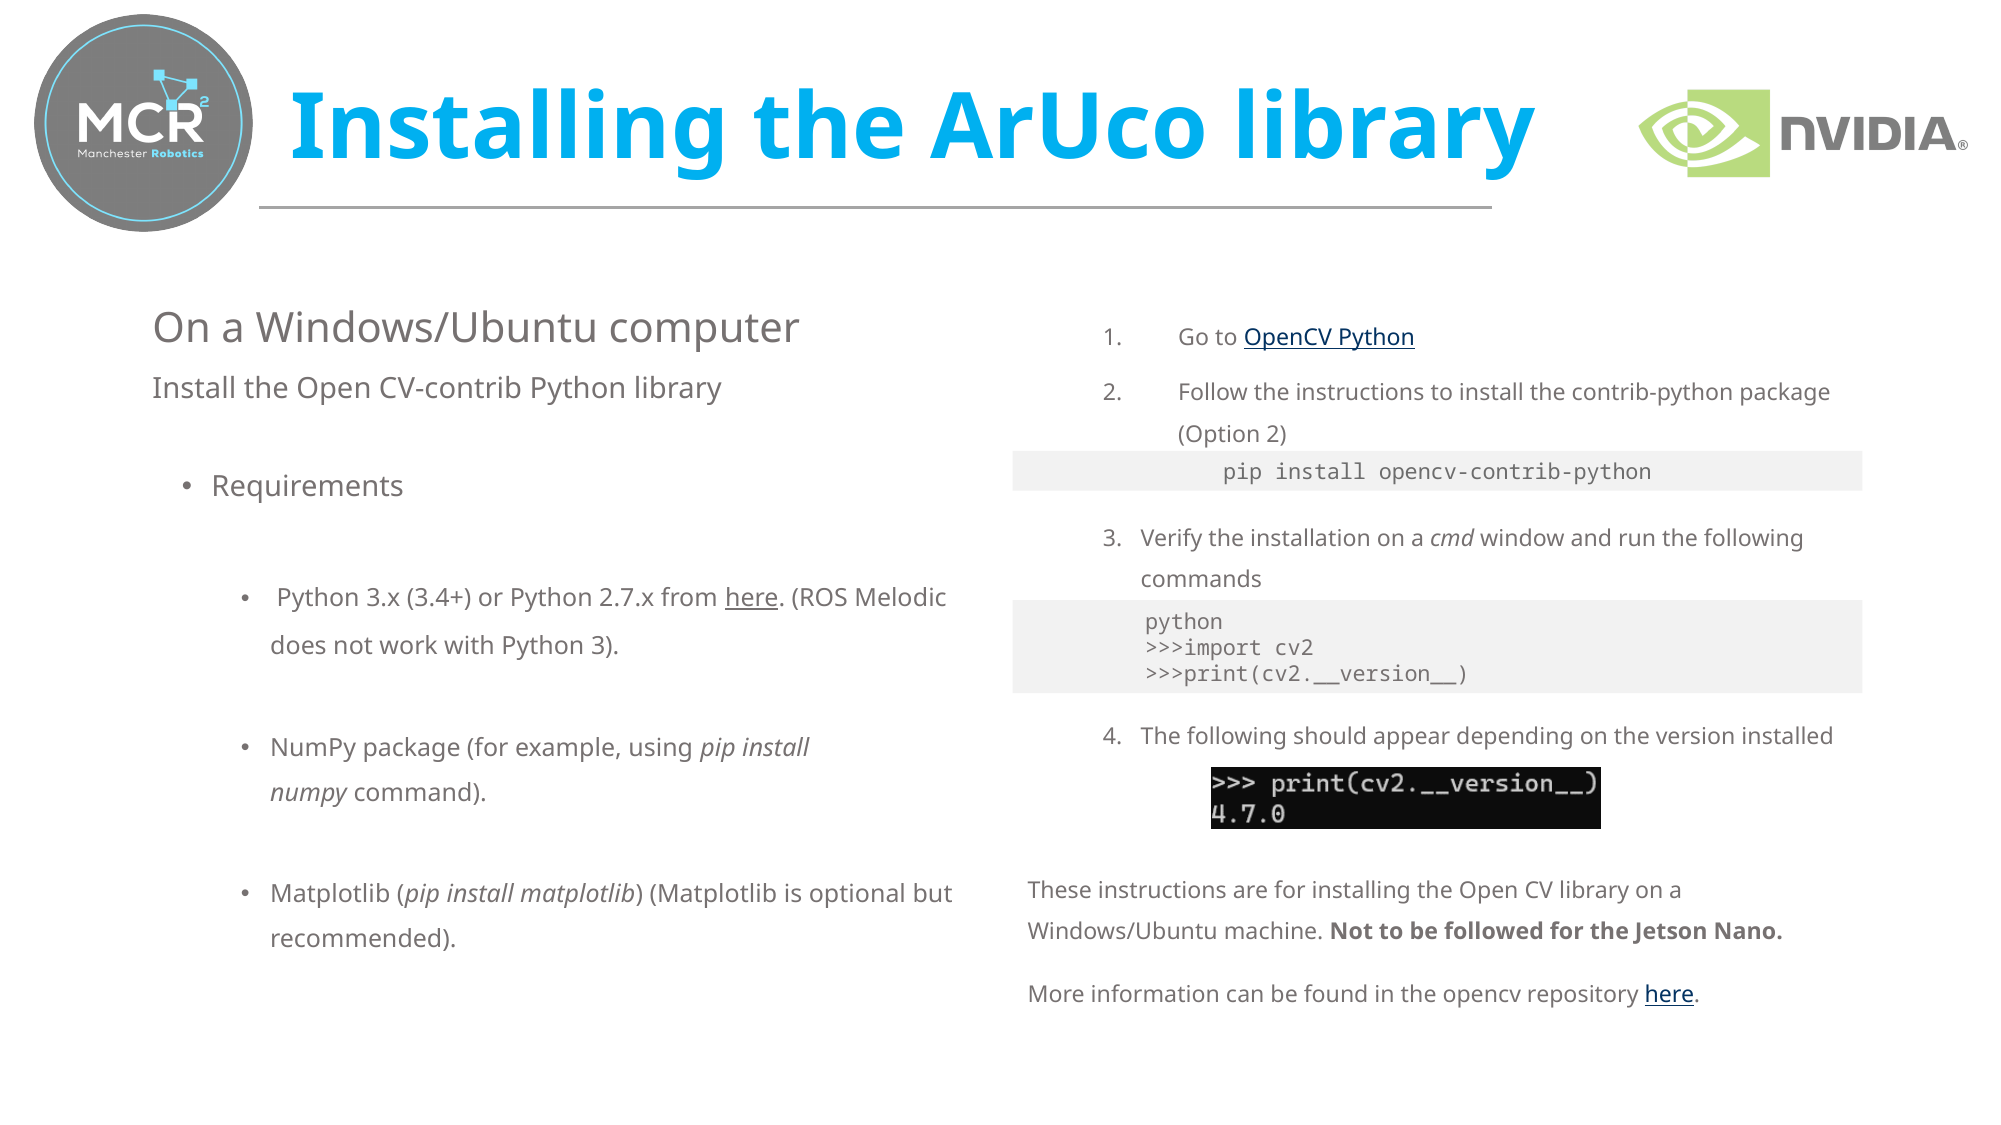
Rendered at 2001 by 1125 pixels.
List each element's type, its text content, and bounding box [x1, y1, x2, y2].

picture [1211, 767, 1601, 829]
text_box pip install opencv-contrib-python [1011, 450, 1863, 492]
list On a Windows/Ubuntu computer Install the Open CV-contrib Python library Requirements Python 3.x (3.4+) or Python 2.7.x from here. (ROS Melodic does not work with Python 3). NumPy package (for example, using pip install numpy command). Matplotlib (pip install matplotlib) (Matplotlib is optional but recommended). [137, 299, 988, 1014]
list Go to OpenCV Python Follow the instructions to install the contrib-python package (Option 2) Verify the installation on a cmd window and run the following commands The following should appear depending on the version installed These instructions are for installing the Open CV library on a Windows/Ubuntu machine. Not to be followed for the Jetson Nano. More information can be found in the opencv repository here. [1012, 299, 1863, 450]
title Installing the ArUco library [275, 19, 1615, 238]
list Go to OpenCV Python Follow the instructions to install the contrib-python package (Option 2) Verify the installation on a cmd window and run the following commands The following should appear depending on the version installed These instructions are for installing the Open CV library on a Windows/Ubuntu machine. Not to be followed for the Jetson Nano. More information can be found in the opencv repository here. [1012, 492, 1863, 599]
list Go to OpenCV Python Follow the instructions to install the contrib-python package (Option 2) Verify the installation on a cmd window and run the following commands The following should appear depending on the version installed These instructions are for installing the Open CV library on a Windows/Ubuntu machine. Not to be followed for the Jetson Nano. More information can be found in the opencv repository here. [1012, 694, 1863, 1055]
text_box python >>>import cv2 >>>print(cv2.__version__) [1011, 599, 1863, 694]
